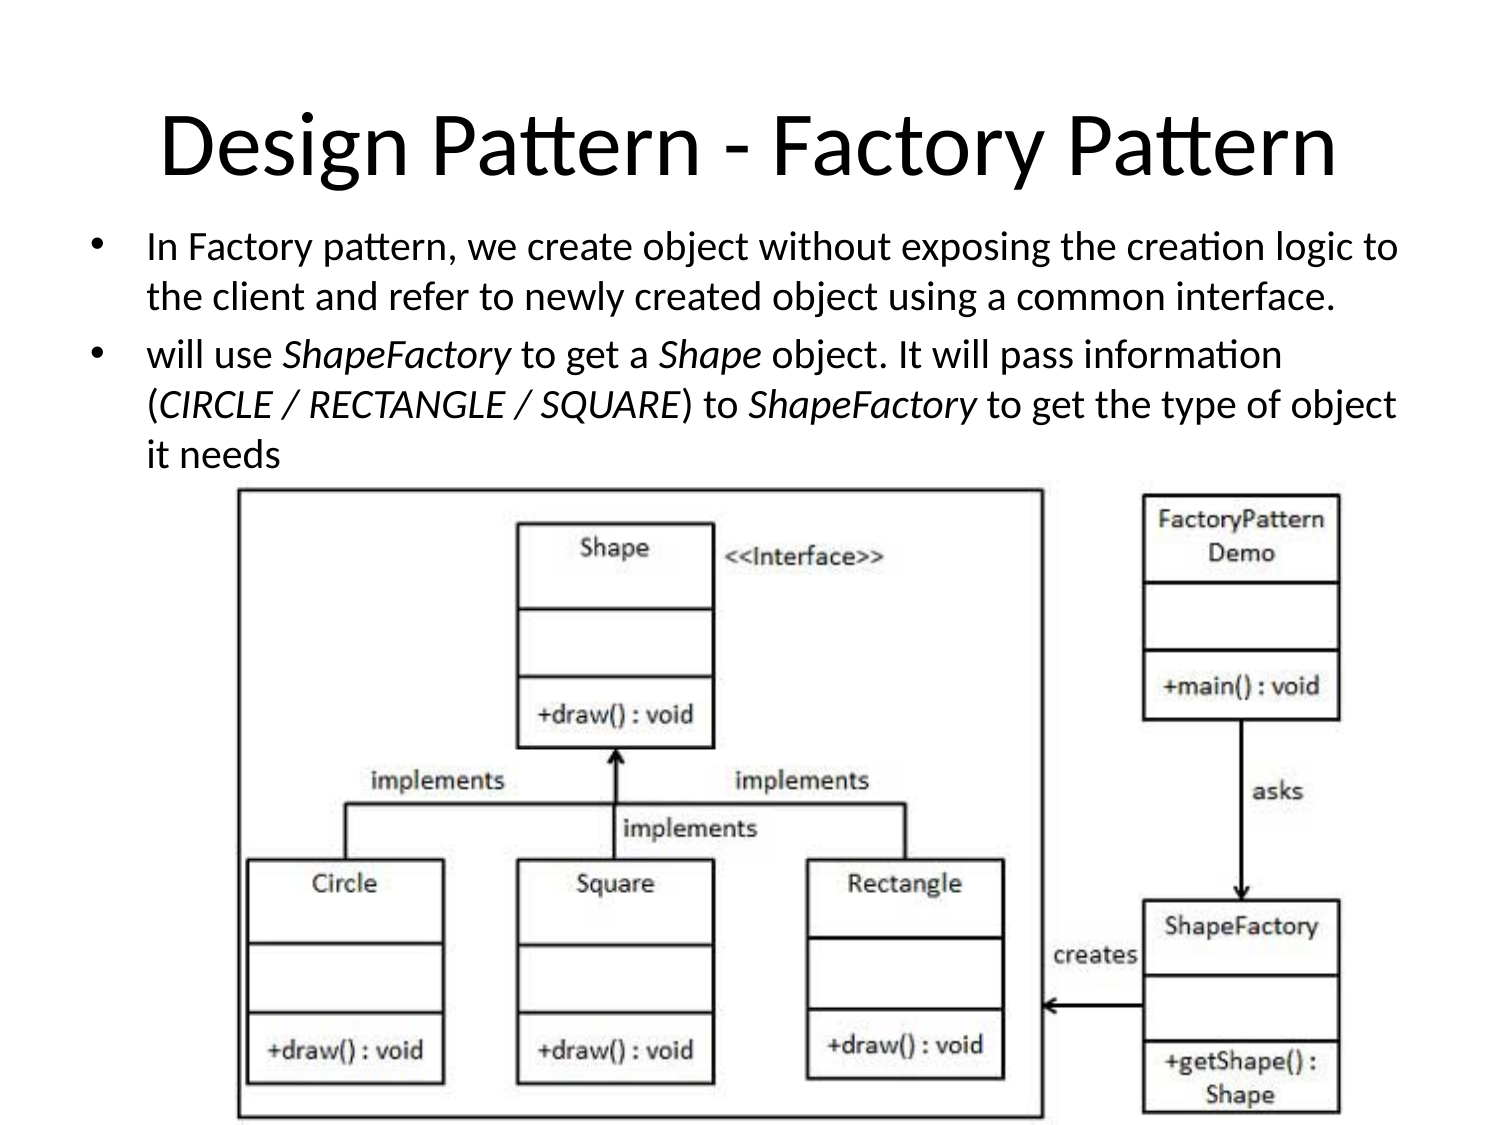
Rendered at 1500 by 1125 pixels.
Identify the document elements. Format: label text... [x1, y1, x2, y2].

picture [234, 480, 1346, 1125]
title Design Pattern - Factory Pattern [75, 45, 1425, 210]
list In Factory pattern, we create object without exposing the creation logic to the client and refer to newly created object using a common interface. will use ShapeFactory to get a Shape object. It will pass information (CIRCLE / RECTANGLE / SQUARE) to ShapeFactory to get the type of object it needs [75, 210, 1425, 954]
